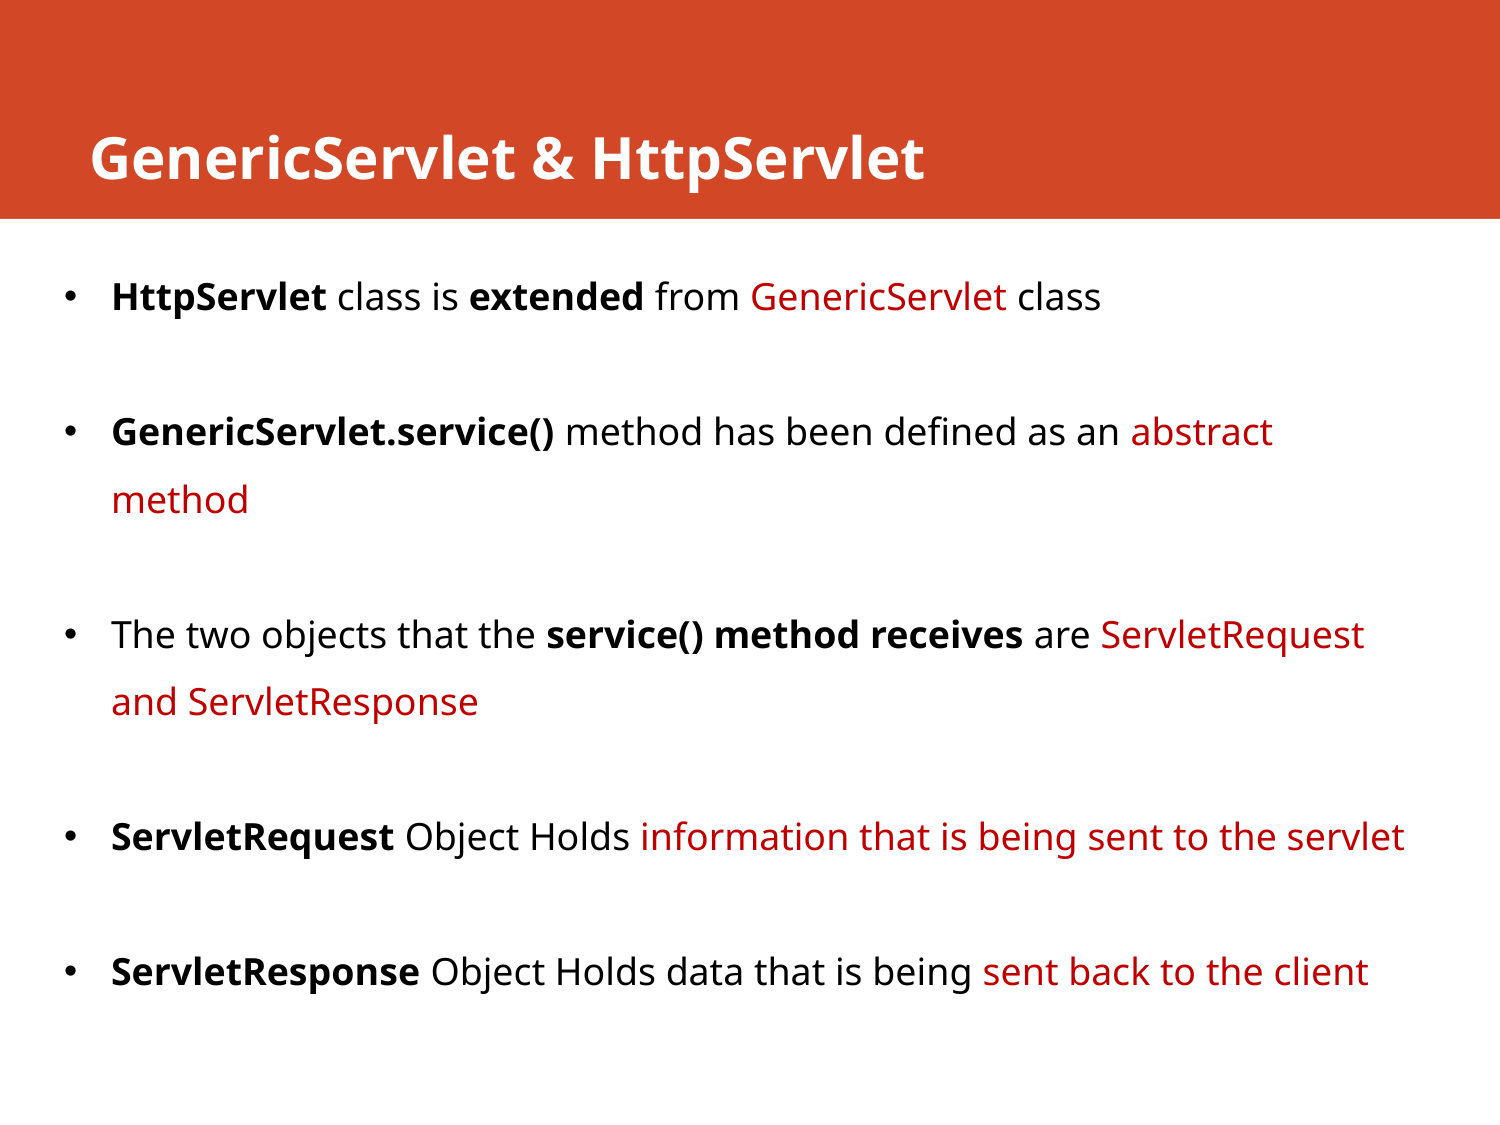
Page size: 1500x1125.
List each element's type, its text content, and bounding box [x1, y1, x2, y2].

text_box HttpServlet class is extended from GenericServlet class GenericServlet.service() method has been defined as an abstract method The two objects that the service() method receives are ServletRequest and ServletResponse ServletRequest Object Holds information that is being sent to the servlet ServletResponse Object Holds data that is being sent back to the client [49, 243, 1422, 940]
title GenericServlet & HttpServlet [74, 0, 1397, 199]
